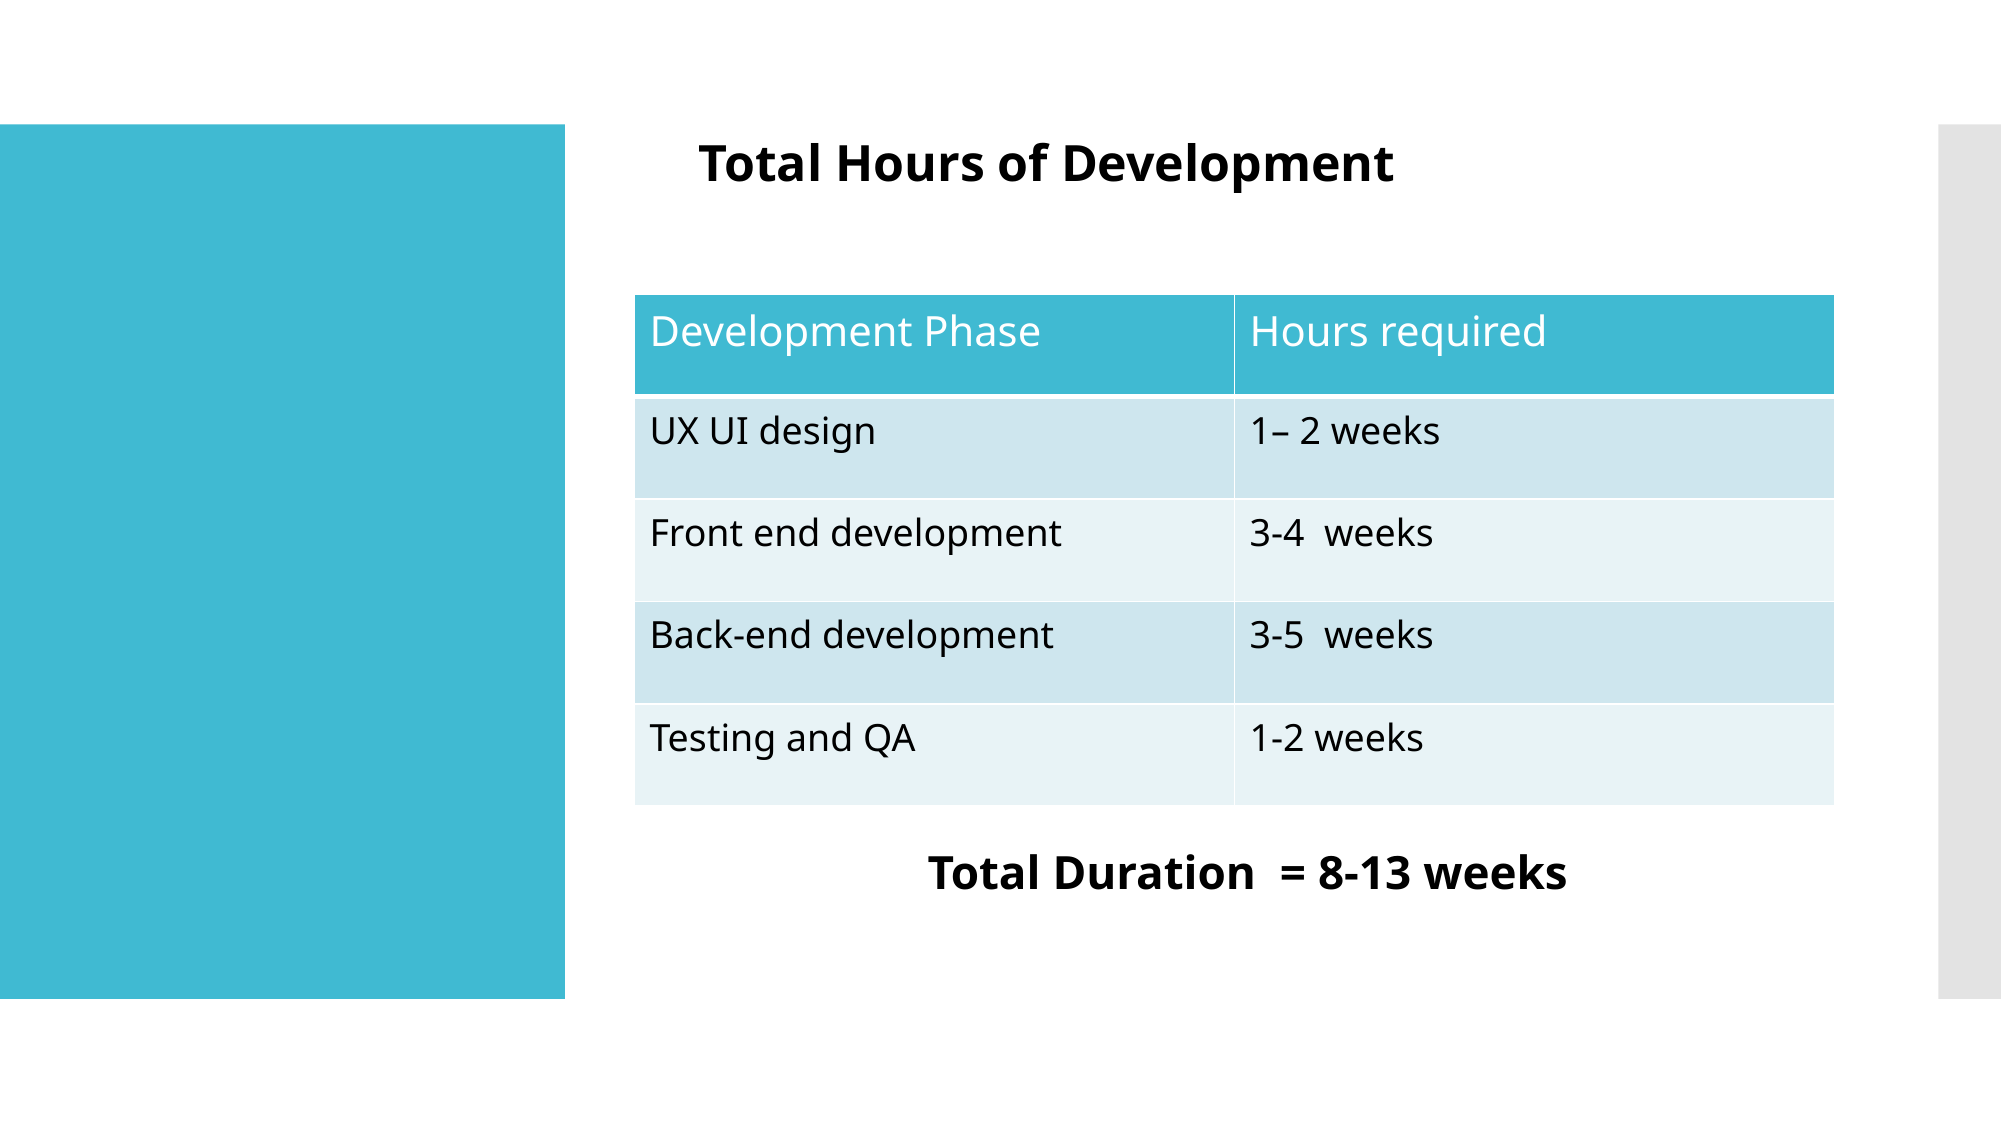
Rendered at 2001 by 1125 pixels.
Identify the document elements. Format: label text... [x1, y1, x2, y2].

table_cell 3-5 weeks [1235, 602, 1834, 703]
table_cell Testing and QA [635, 705, 1234, 805]
table_cell Front end development [635, 500, 1234, 601]
table_cell 1– 2 weeks [1235, 399, 1834, 498]
table_header Hours required [1235, 295, 1834, 394]
text_box Total Hours of Development [683, 124, 1704, 199]
table_cell UX UI design [635, 399, 1234, 498]
table_cell 3-4 weeks [1235, 500, 1834, 601]
table_cell 1-2 weeks [1235, 705, 1834, 805]
text_box Total Duration = 8-13 weeks [912, 836, 1749, 907]
table_cell Back-end development [635, 602, 1234, 703]
table_header Development Phase [635, 295, 1234, 394]
